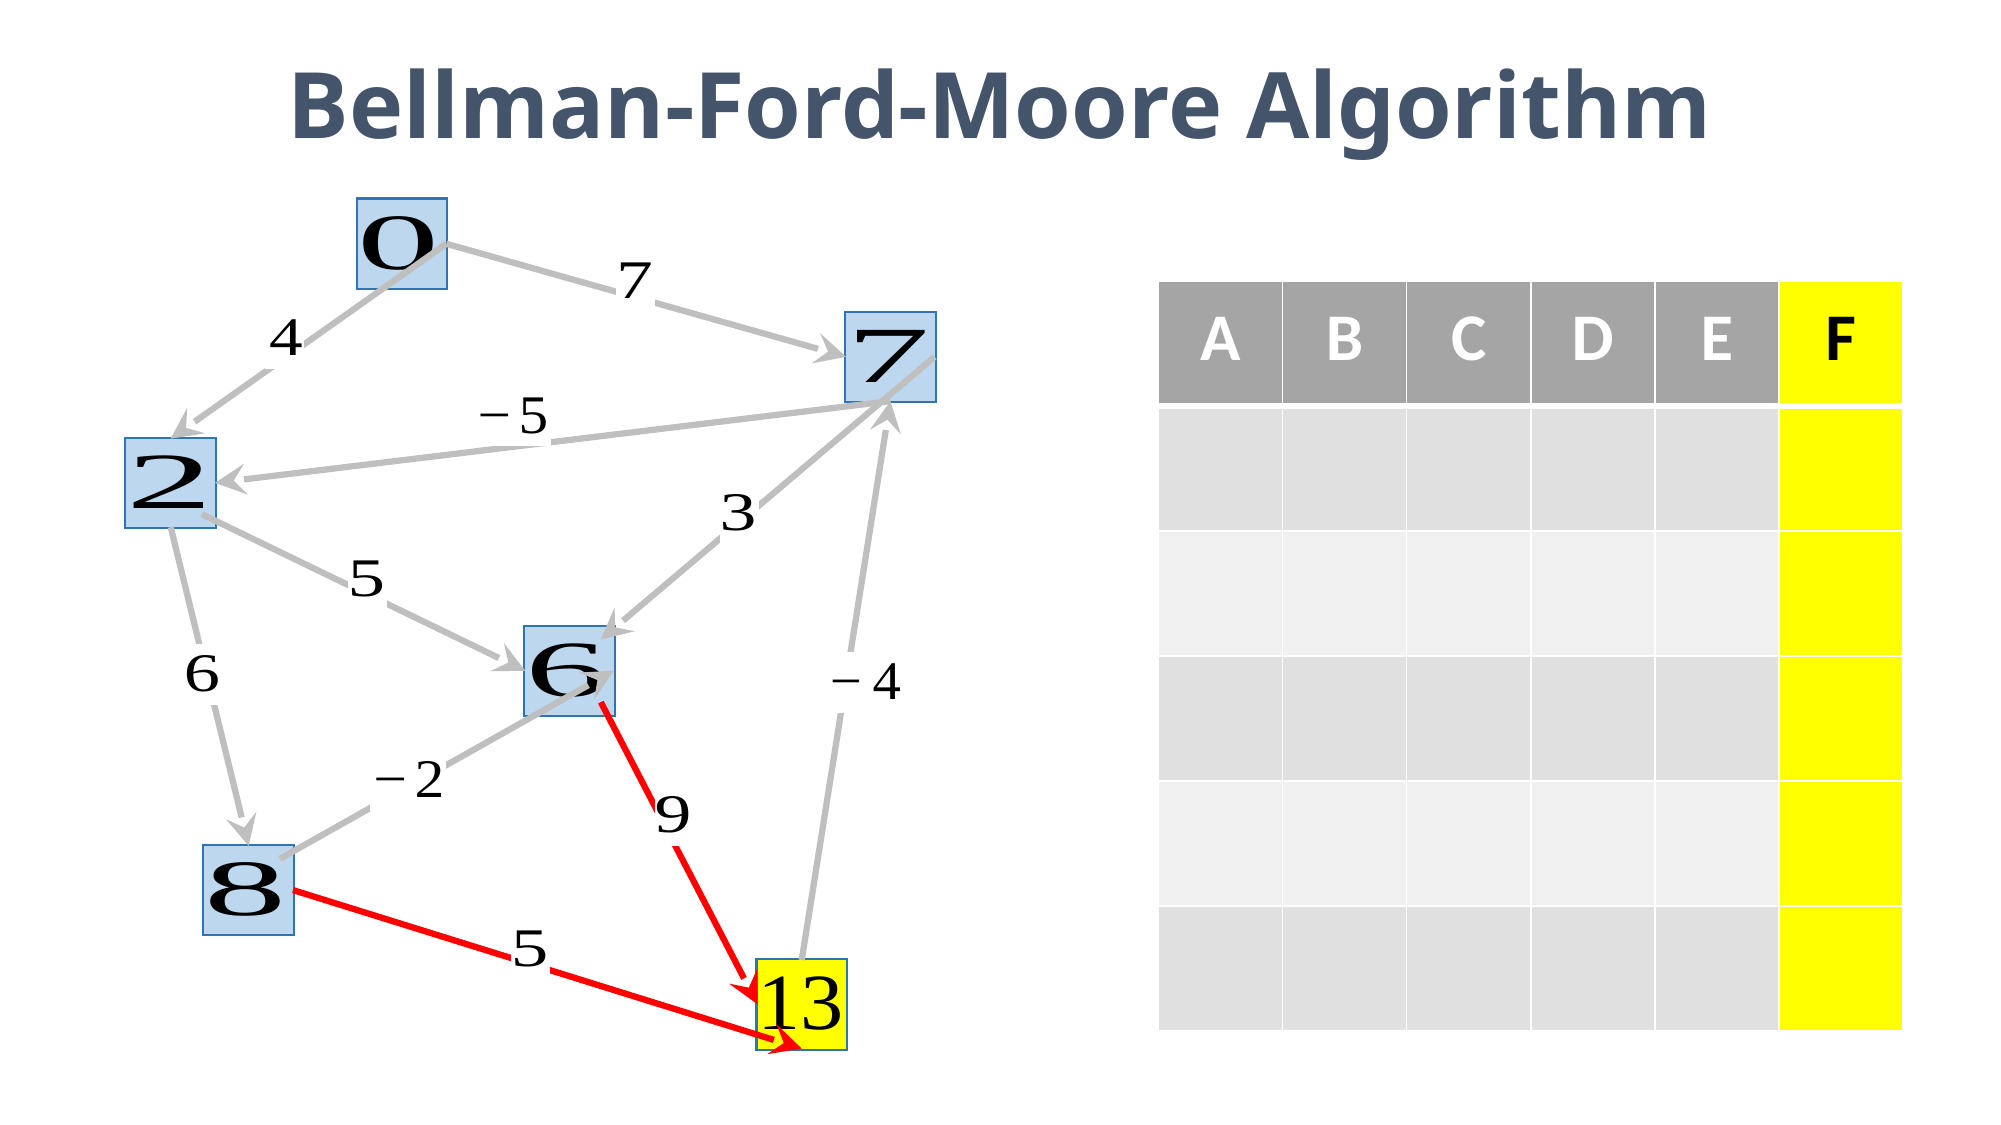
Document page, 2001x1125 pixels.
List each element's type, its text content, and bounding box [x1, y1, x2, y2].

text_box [201, 514, 539, 640]
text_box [292, 890, 758, 1005]
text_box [279, 702, 539, 859]
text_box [170, 275, 371, 439]
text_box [446, 243, 860, 326]
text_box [600, 388, 859, 640]
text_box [170, 527, 249, 846]
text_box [600, 702, 771, 973]
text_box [214, 356, 846, 483]
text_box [801, 401, 891, 960]
title Bellman-Ford-Moore Algorithm [0, 0, 2000, 218]
